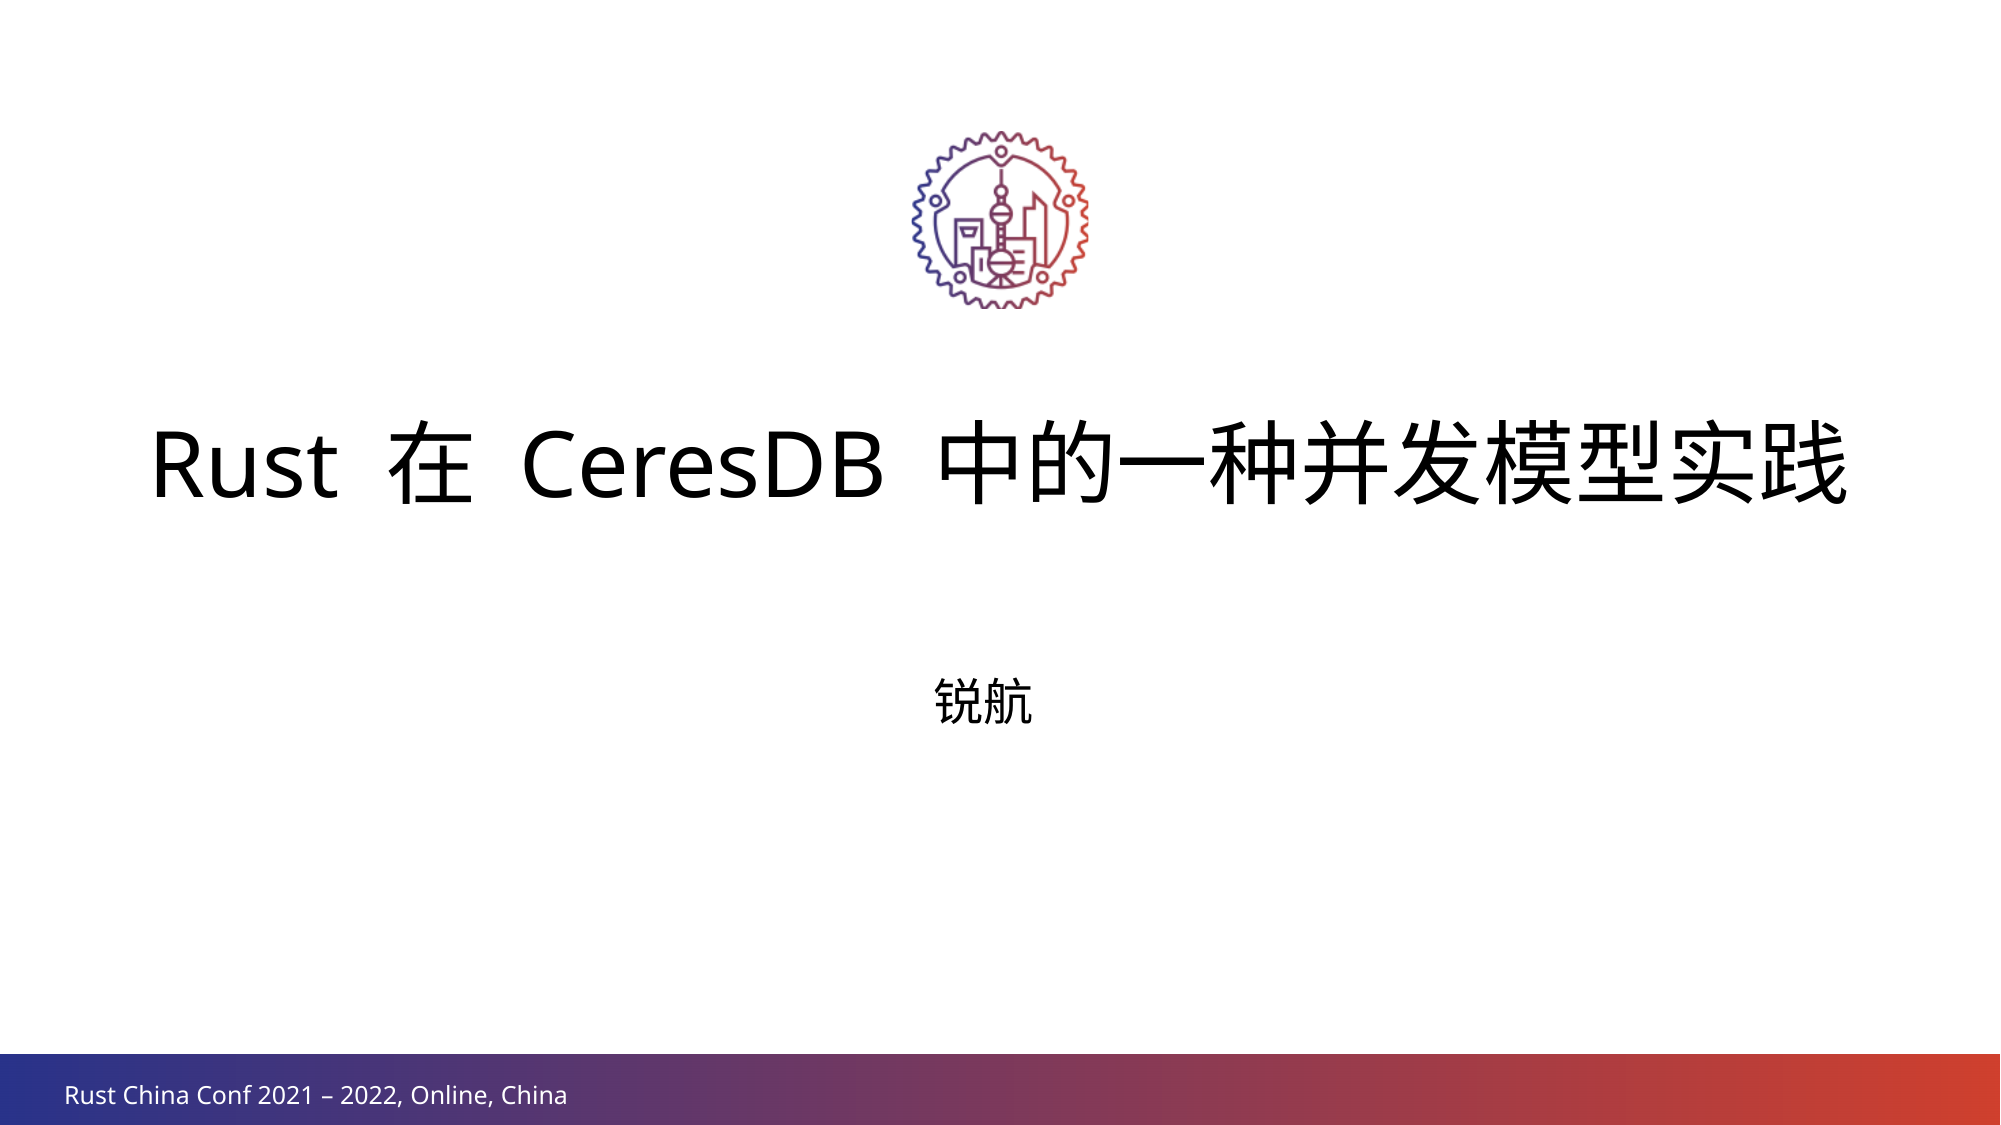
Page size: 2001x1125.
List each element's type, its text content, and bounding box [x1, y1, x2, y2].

text_box Rust 在 CeresDB 中的一种并发模型实践 [134, 398, 1866, 524]
text_box 锐航 [918, 663, 1048, 738]
